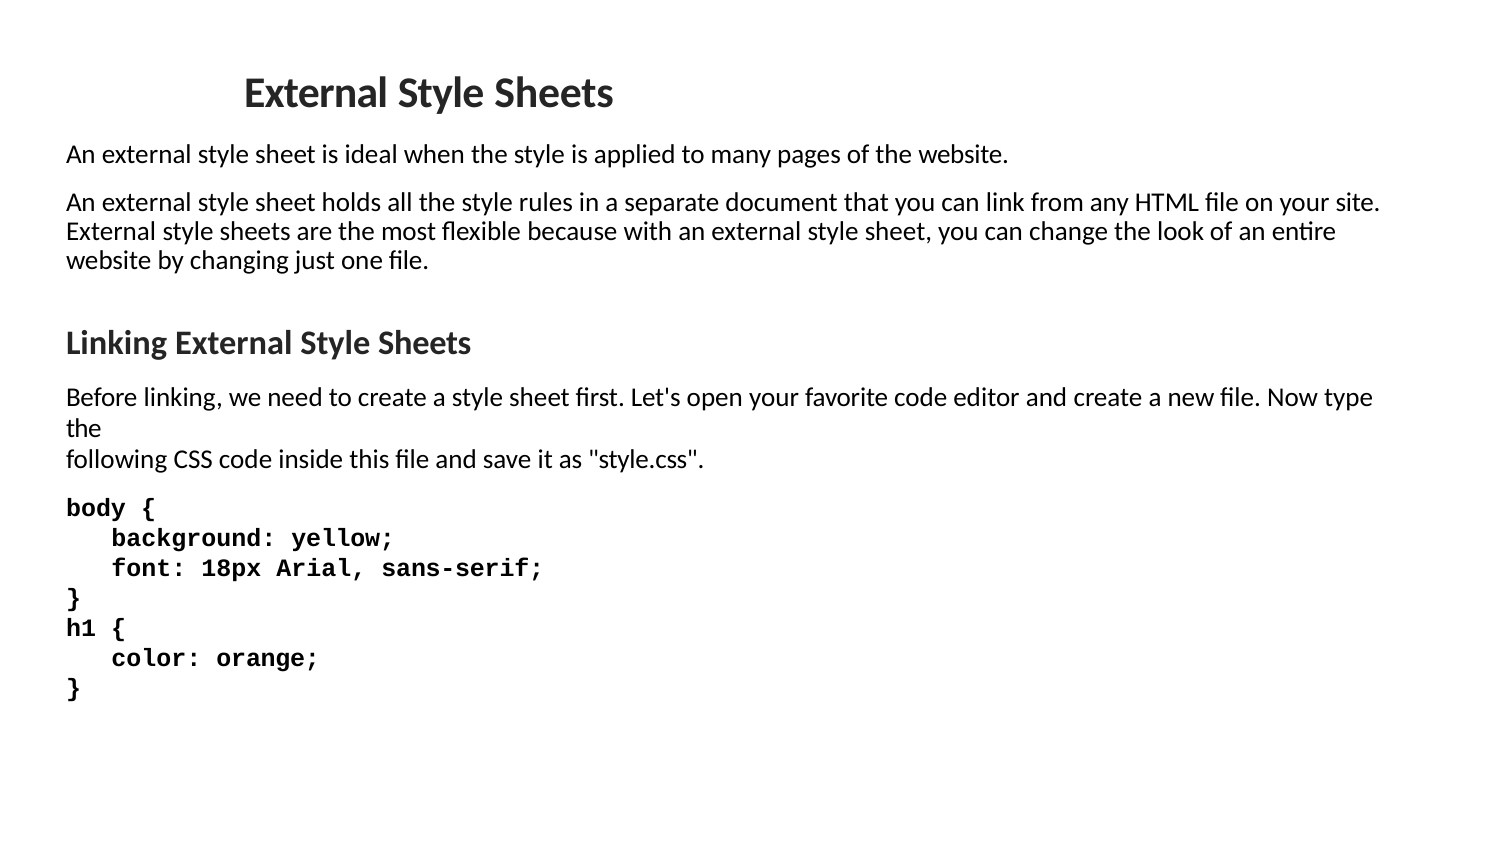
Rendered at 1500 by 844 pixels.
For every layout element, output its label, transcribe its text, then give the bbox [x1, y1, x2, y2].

text_box An external style sheet is ideal when the style is applied to many pages of the website. An external style sheet holds all the style rules in a separate document that you can link from any HTML file on your site. External style sheets are the most flexible because with an external style sheet, you can change the look of an entire website by changing just one file. Linking External Style Sheets Before linking, we need to create a style sheet first. Let's open your favorite code editor and create a new file. Now type the following CSS code inside this file and save it as "style.css". body { background: yellow; font: 18px Arial, sans-serif; } h1 { color: orange; } [64, 119, 1432, 702]
title External Style Sheets [242, 0, 626, 117]
